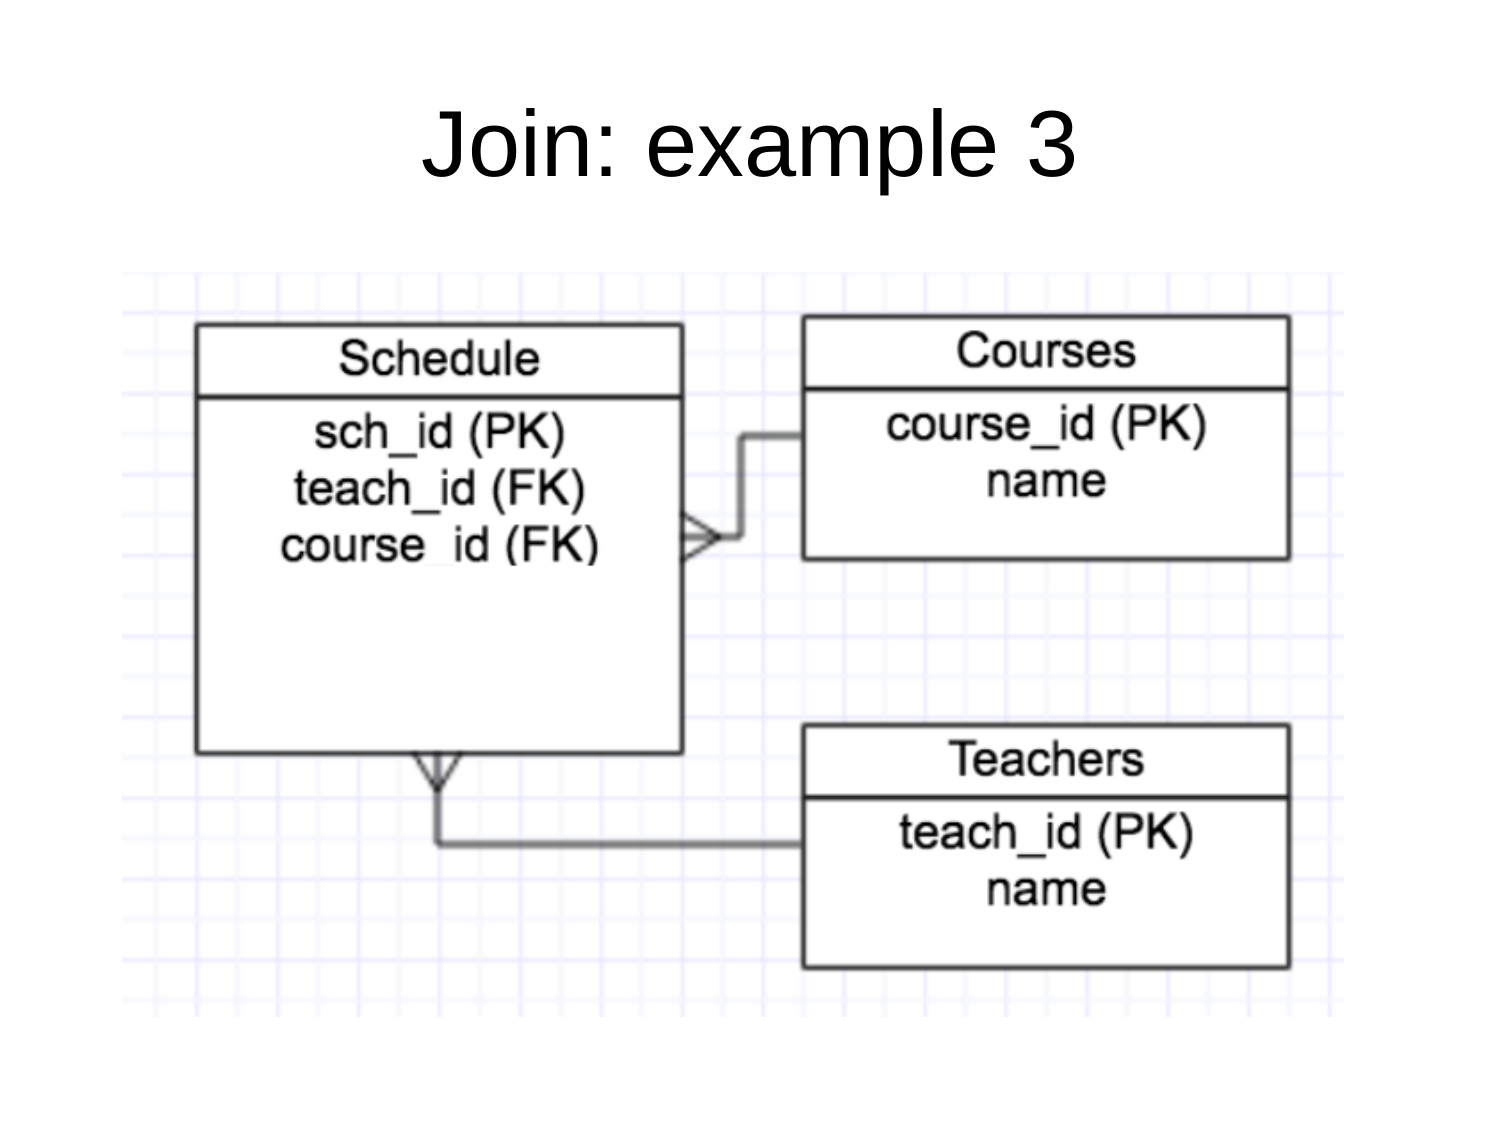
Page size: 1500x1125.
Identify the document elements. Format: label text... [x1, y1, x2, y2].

title Join: example 3 [74, 14, 1426, 263]
picture [122, 272, 1344, 1017]
